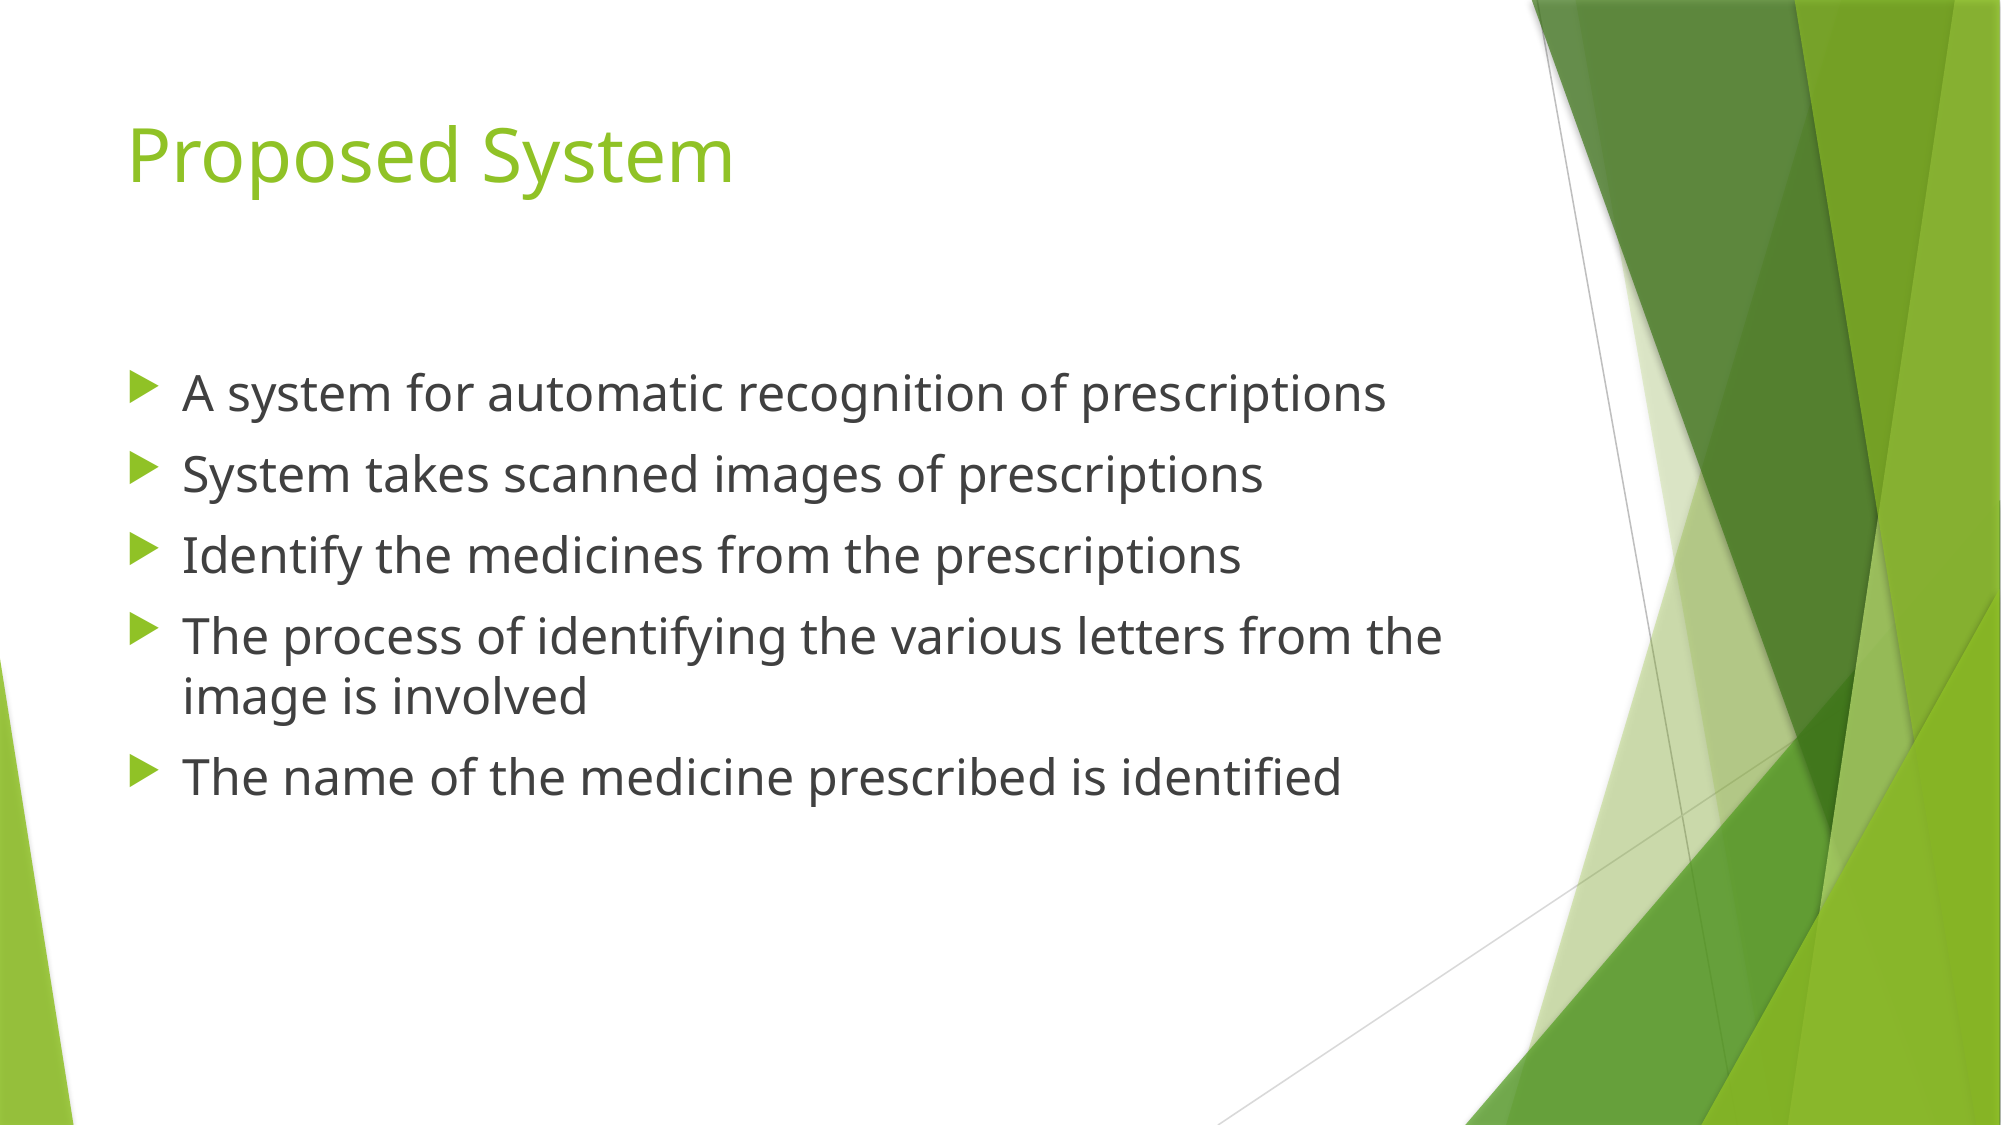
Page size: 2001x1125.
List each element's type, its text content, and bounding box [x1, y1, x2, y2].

list A system for automatic recognition of prescriptions System takes scanned images of prescriptions Identify the medicines from the prescriptions The process of identifying the various letters from the image is involved The name of the medicine prescribed is identified [111, 354, 1522, 992]
title Proposed System [111, 99, 1522, 317]
